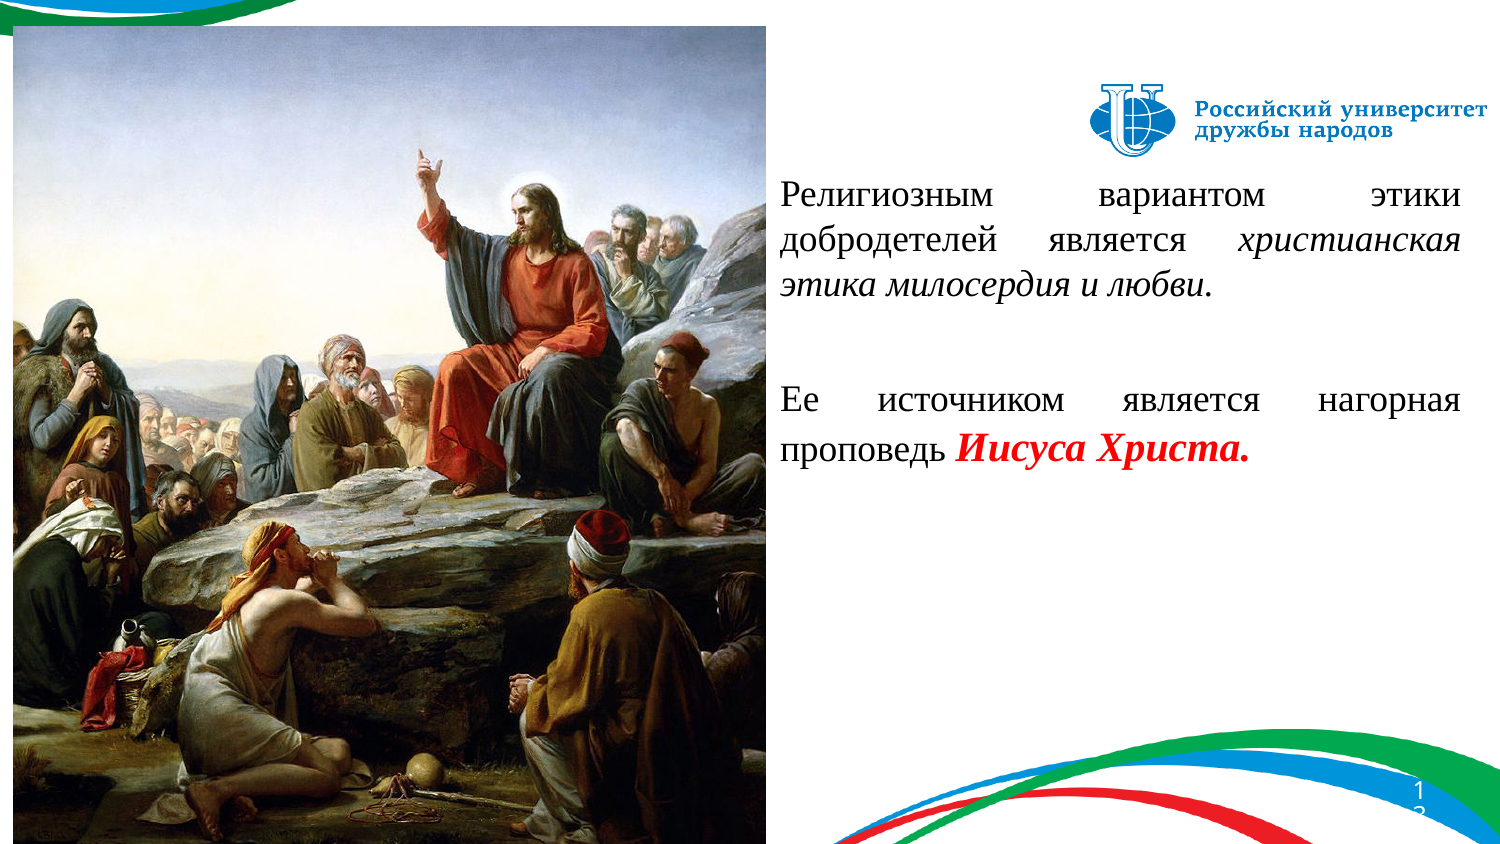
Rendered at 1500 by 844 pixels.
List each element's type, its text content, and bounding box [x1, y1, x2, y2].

slide_number 13 [1397, 769, 1440, 815]
picture [0, 0, 1500, 844]
text_box Религиозным вариантом этики добродетелей является христианская этика милосердия и любви. Ее источником является нагорная проповедь Иисуса Христа. [771, 161, 1477, 477]
